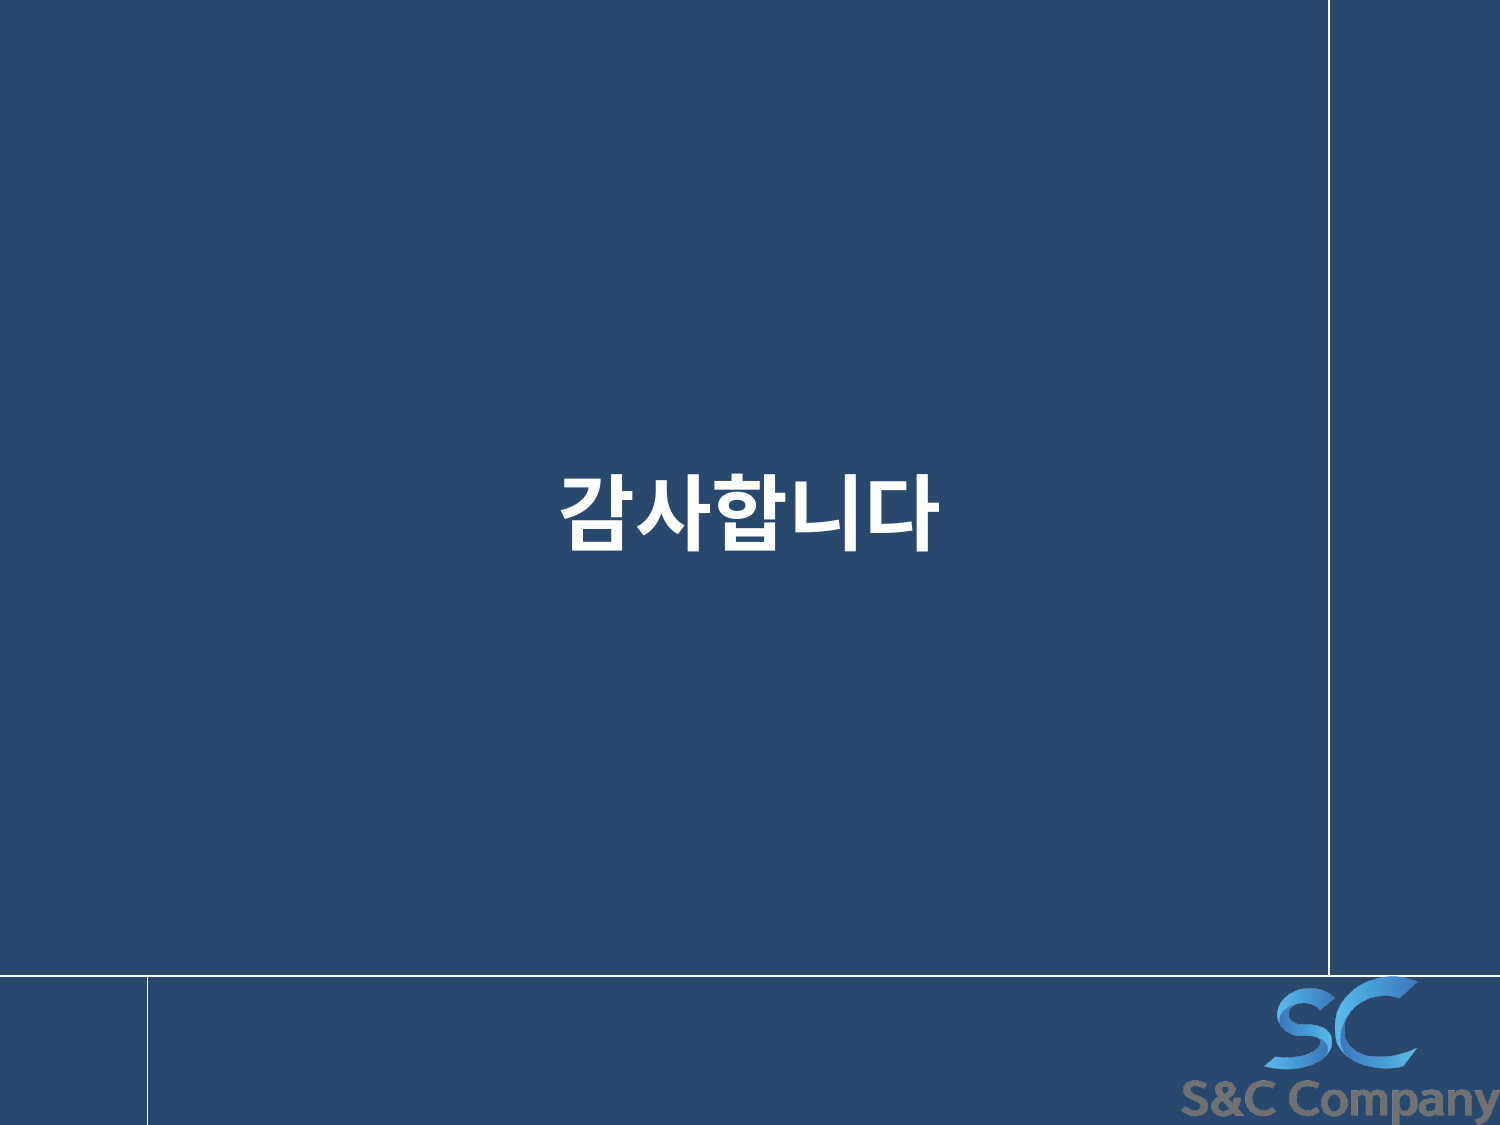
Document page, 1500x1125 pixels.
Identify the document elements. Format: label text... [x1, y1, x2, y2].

text_box 감사합니다 [404, 453, 1096, 569]
picture [1181, 975, 1500, 1125]
